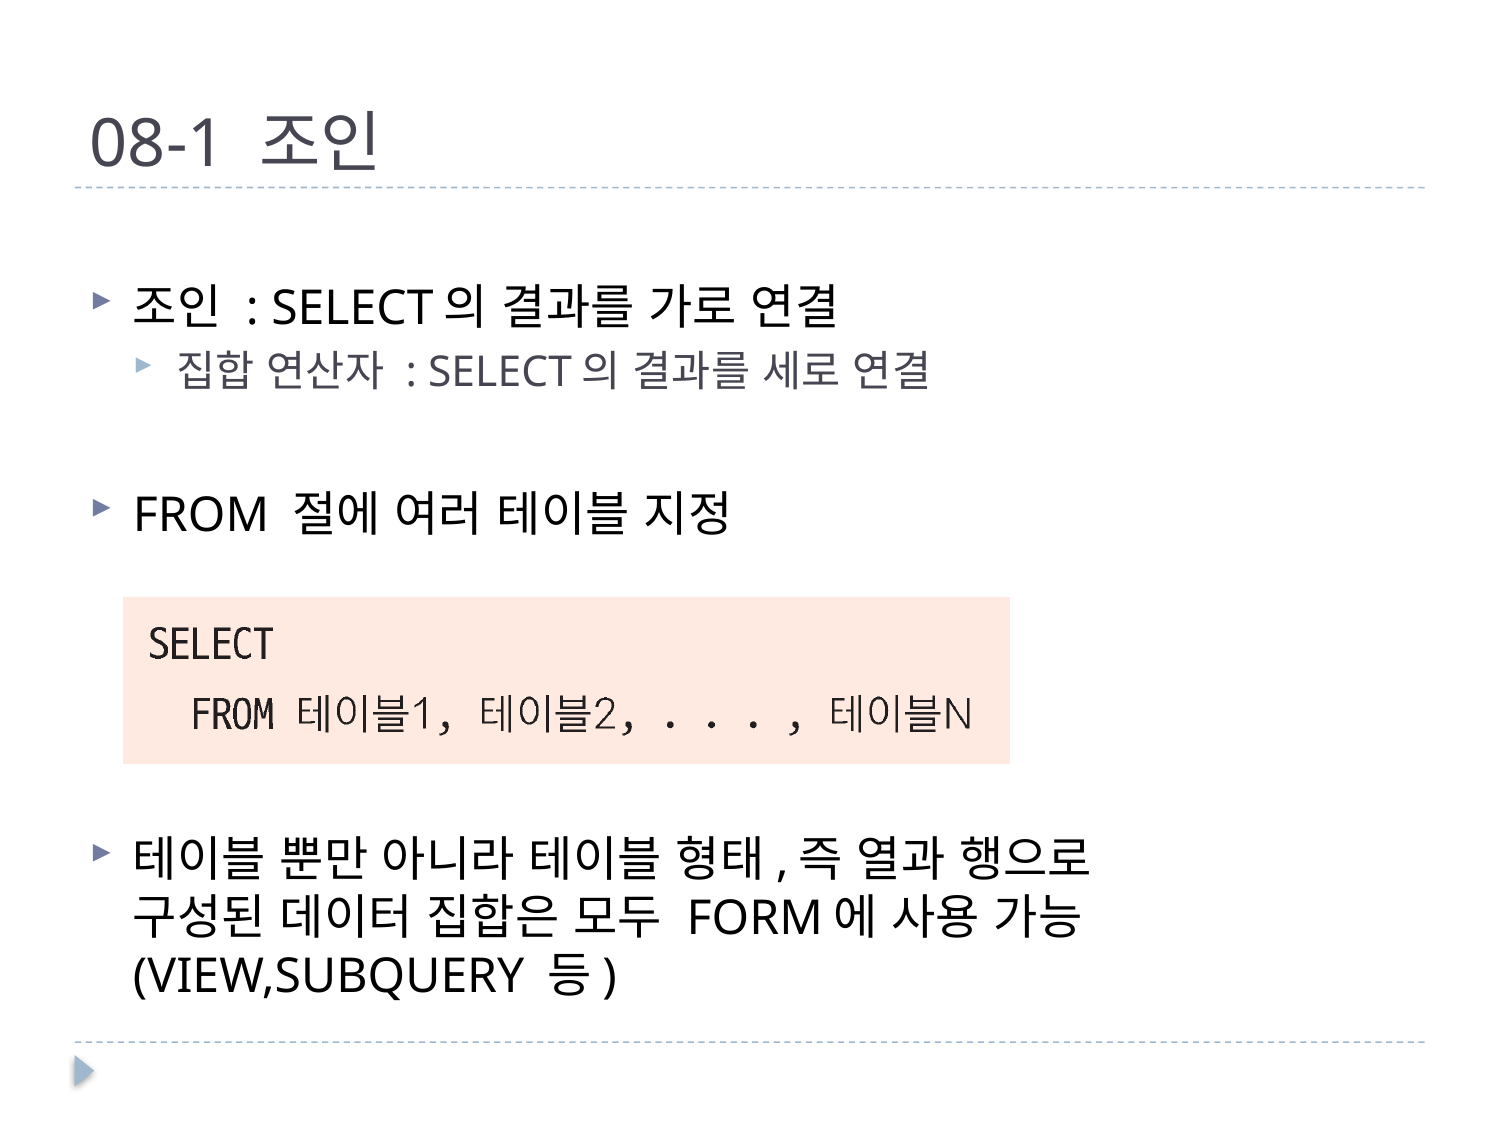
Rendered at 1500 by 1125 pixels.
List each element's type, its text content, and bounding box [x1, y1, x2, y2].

title 08-1 조인 [75, 24, 1425, 188]
picture [123, 597, 1011, 764]
list 조인 : SELECT의 결과를 가로 연결 집합 연산자 : SELECT의 결과를 세로 연결 FROM 절에 여러 테이블 지정 테이블 뿐만 아니라 테이블 형태,즉 열과 행으로 구성된 데이터 집합은 모두 FORM에 사용 가능 (VIEW,SUBQUERY 등) [75, 200, 1425, 1010]
